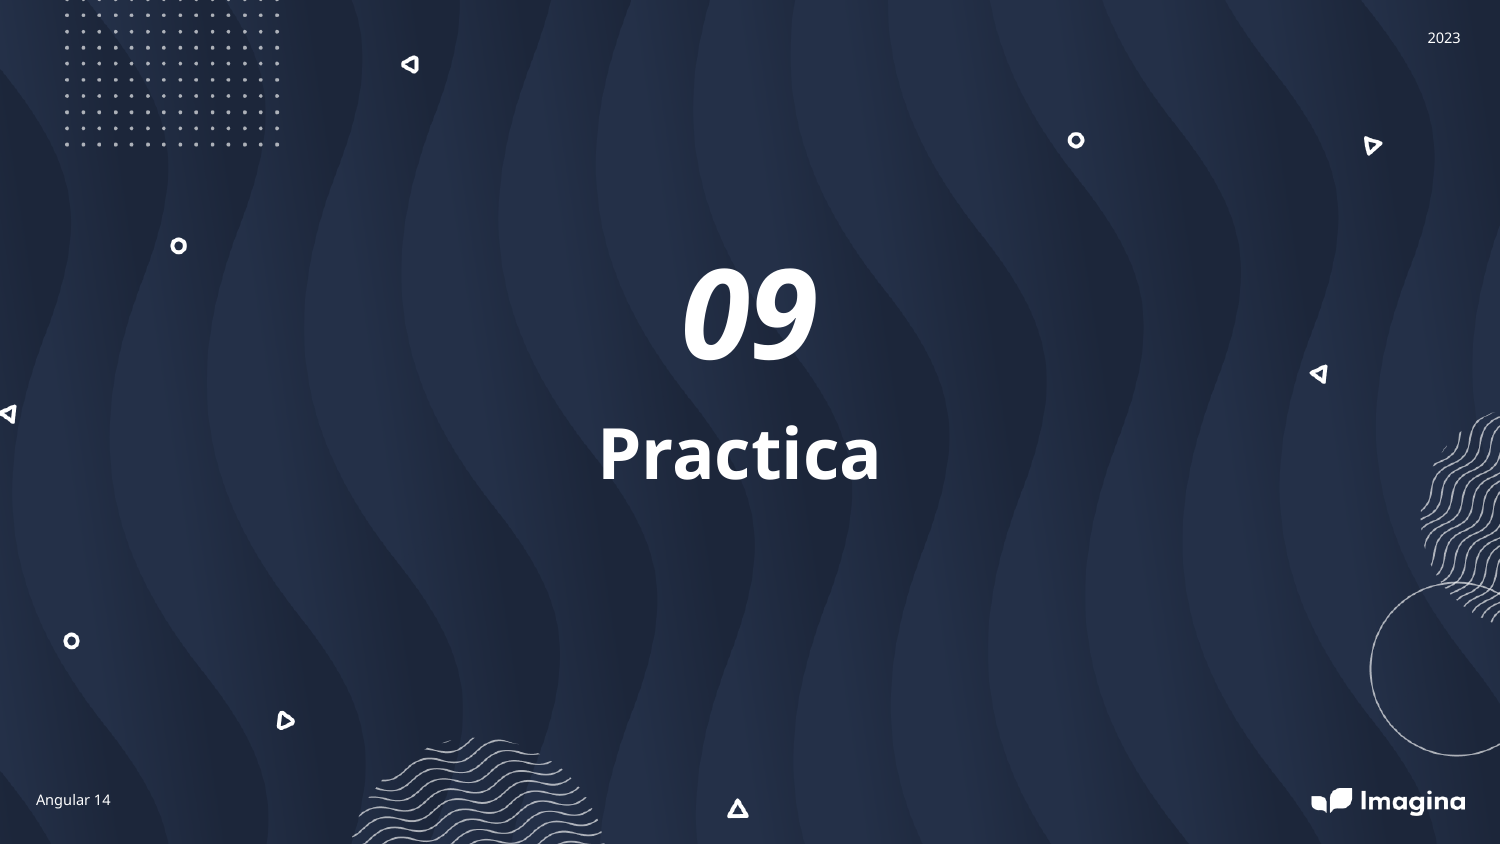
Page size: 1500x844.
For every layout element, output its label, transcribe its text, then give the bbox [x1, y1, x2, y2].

text_box 09 [176, 223, 1323, 396]
text_box 2023 [998, 19, 1472, 55]
picture [0, 0, 1500, 844]
text_box Practica [119, 397, 1360, 505]
text_box Angular 14 [24, 781, 440, 817]
